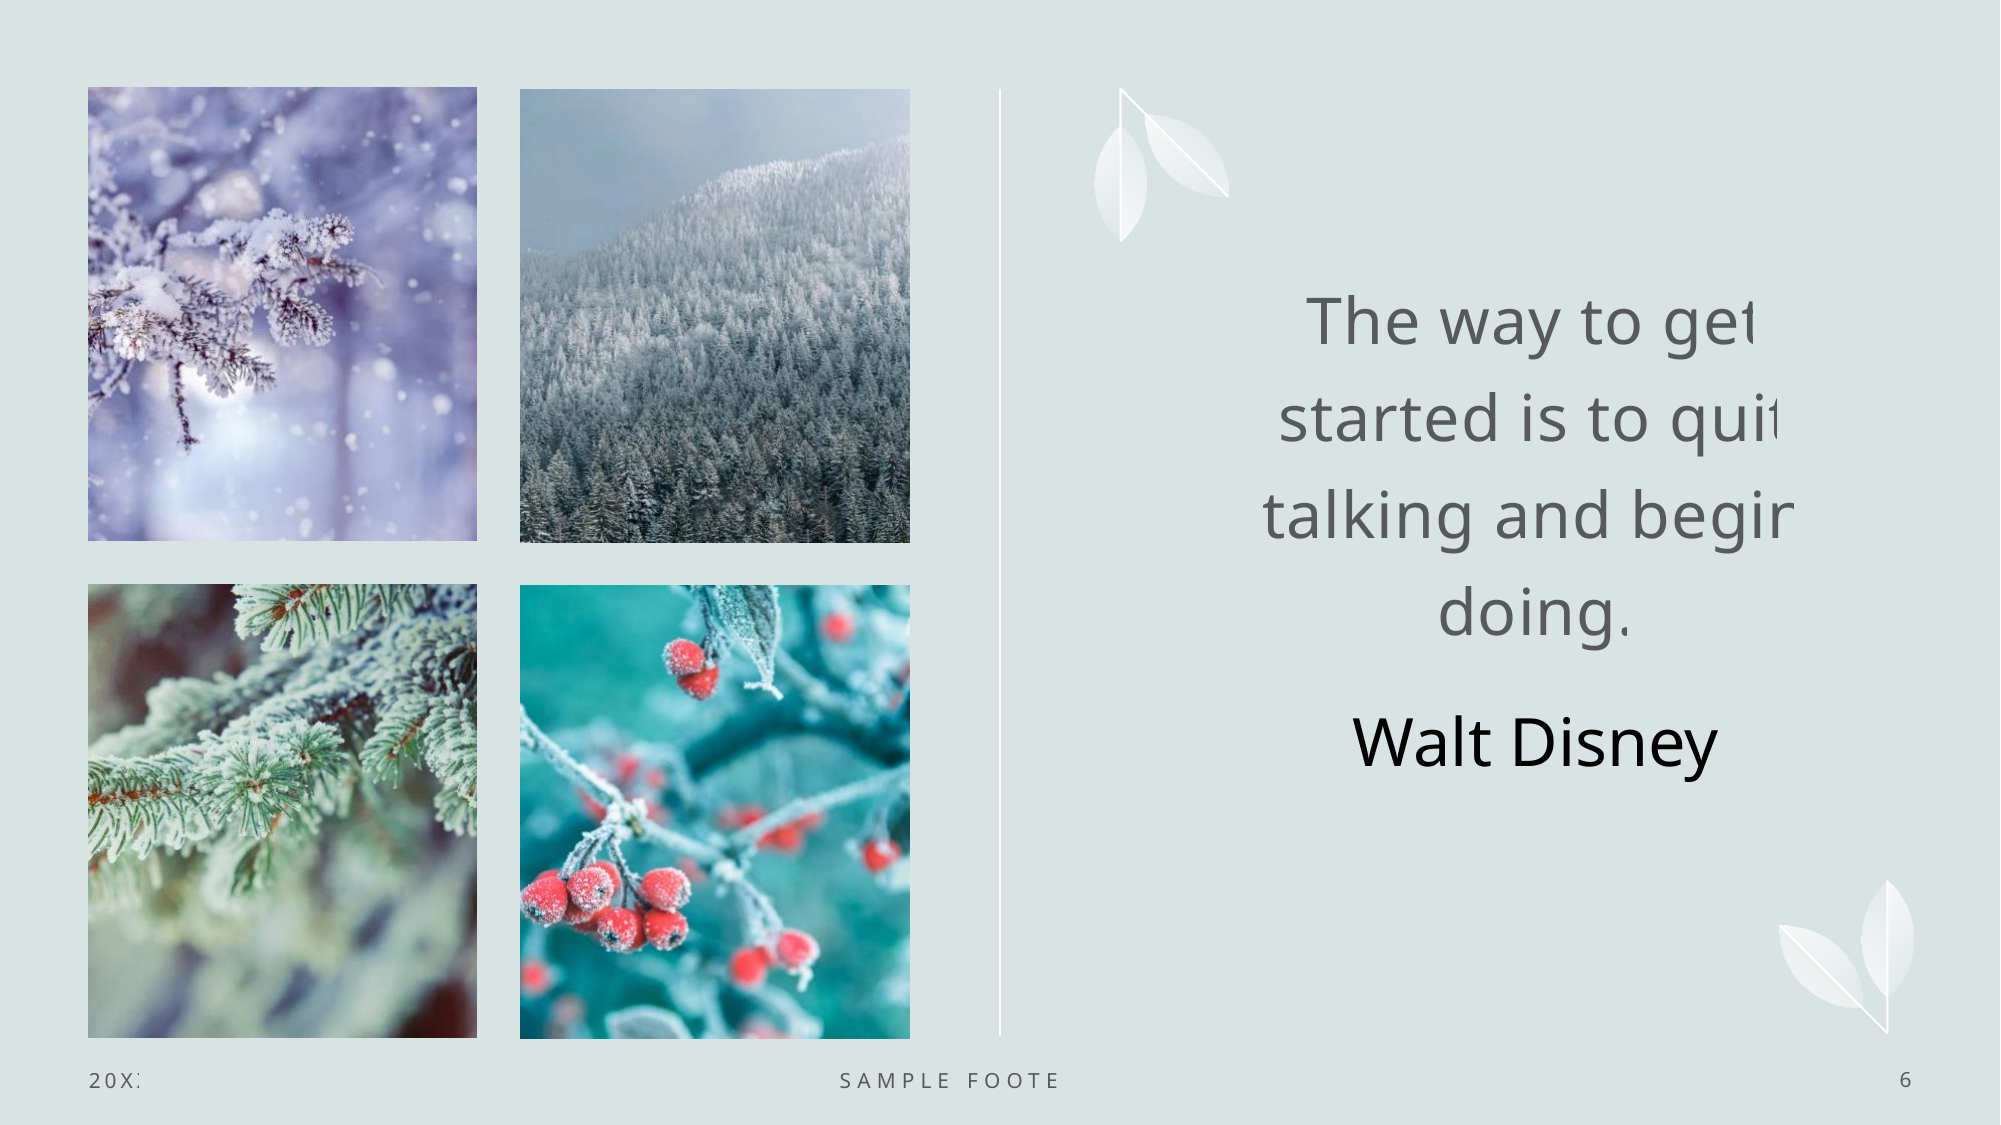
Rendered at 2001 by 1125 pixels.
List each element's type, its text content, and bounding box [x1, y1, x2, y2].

picture [88, 87, 478, 542]
picture [88, 584, 478, 1038]
picture [520, 88, 910, 543]
subtitle The way to get started is to quit talking and begin doing. [1201, 252, 1871, 657]
title Walt Disney [1201, 691, 1871, 878]
picture [520, 585, 910, 1039]
